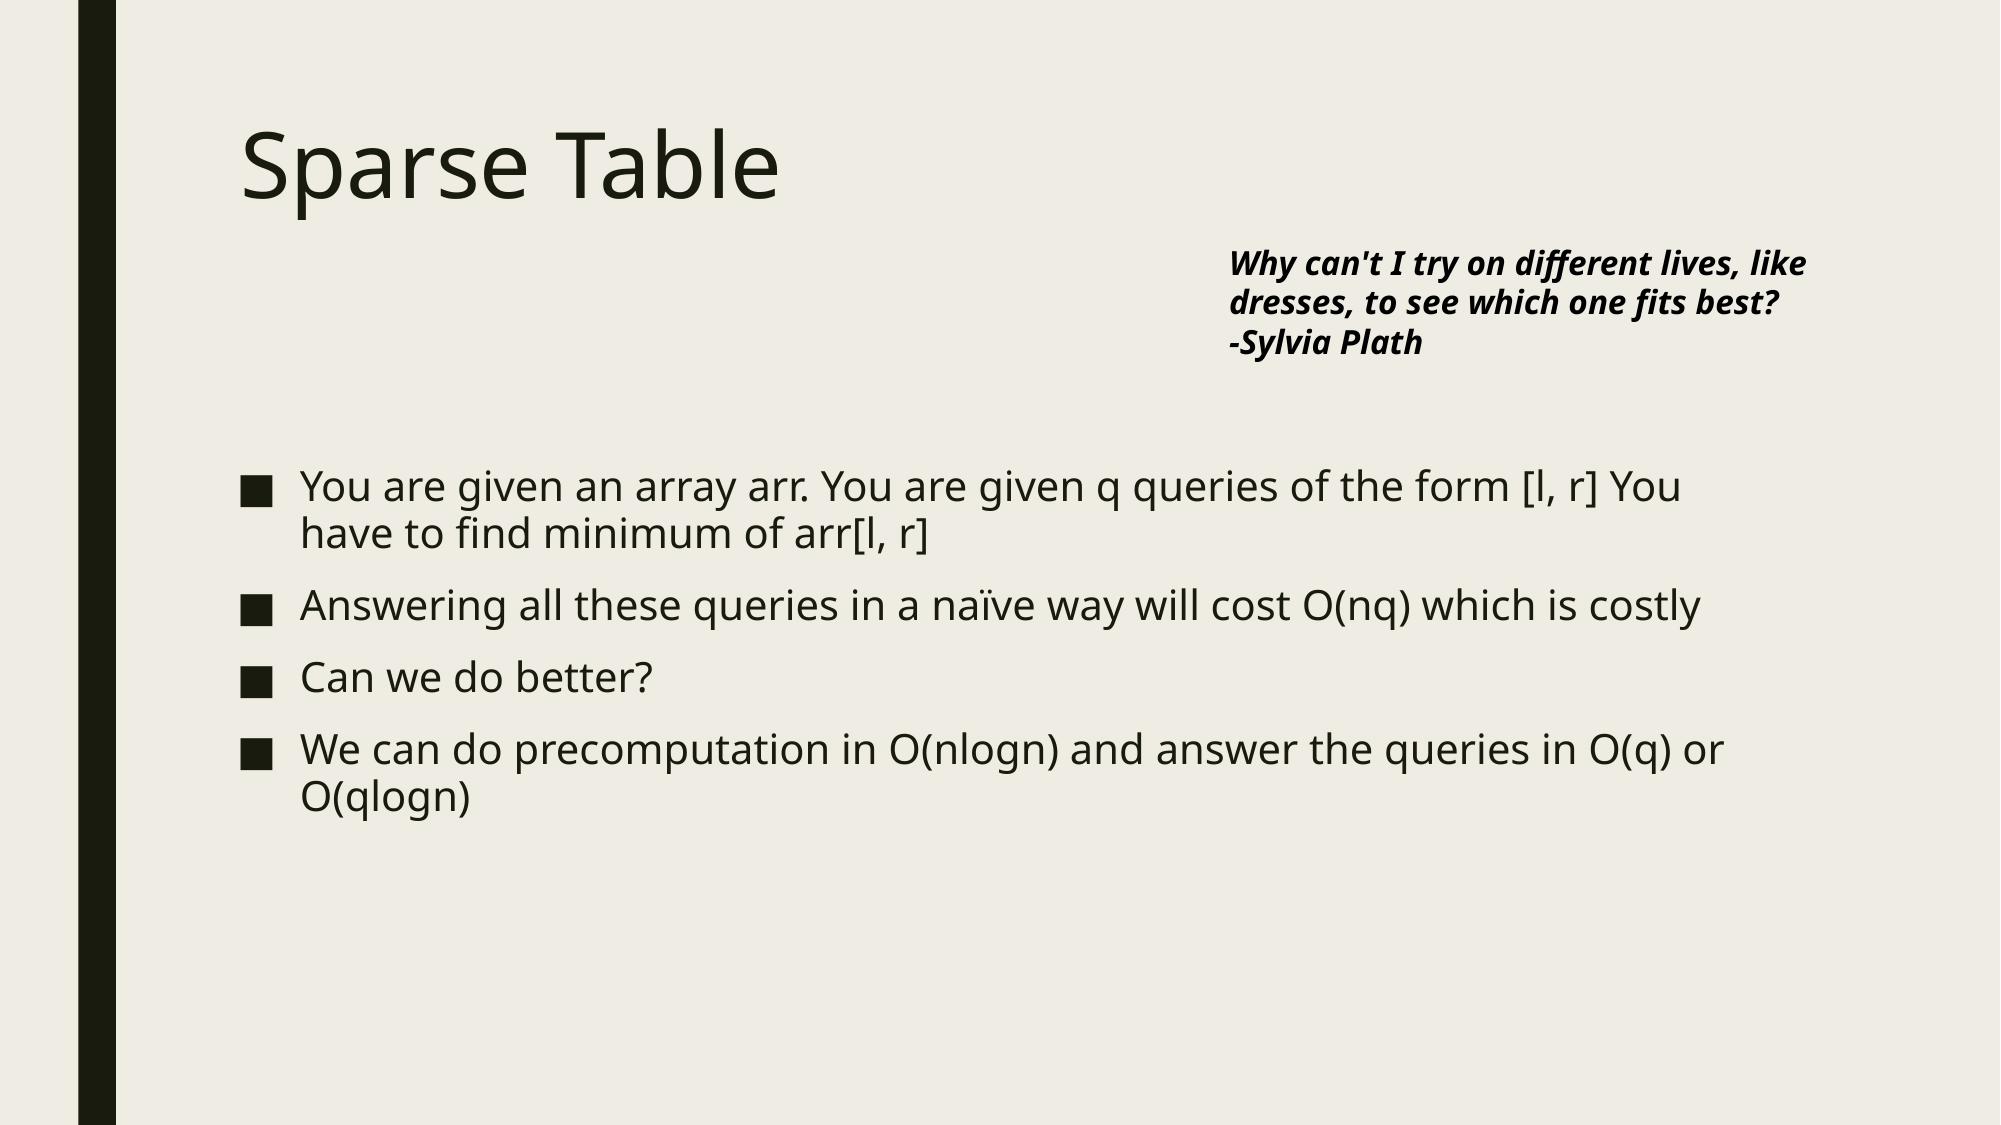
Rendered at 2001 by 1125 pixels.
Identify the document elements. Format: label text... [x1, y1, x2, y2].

title Sparse Table [225, 112, 1800, 357]
text_box Why can't I try on different lives, like dresses, to see which one fits best? -Sylvia Plath [1214, 234, 1832, 369]
list You are given an array arr. You are given q queries of the form [l, r] You have to find minimum of arr[l, r] Answering all these queries in a naïve way will cost O(nq) which is costly Can we do better? We can do precomputation in O(nlogn) and answer the queries in O(q) or O(qlogn) [221, 456, 1797, 1044]
